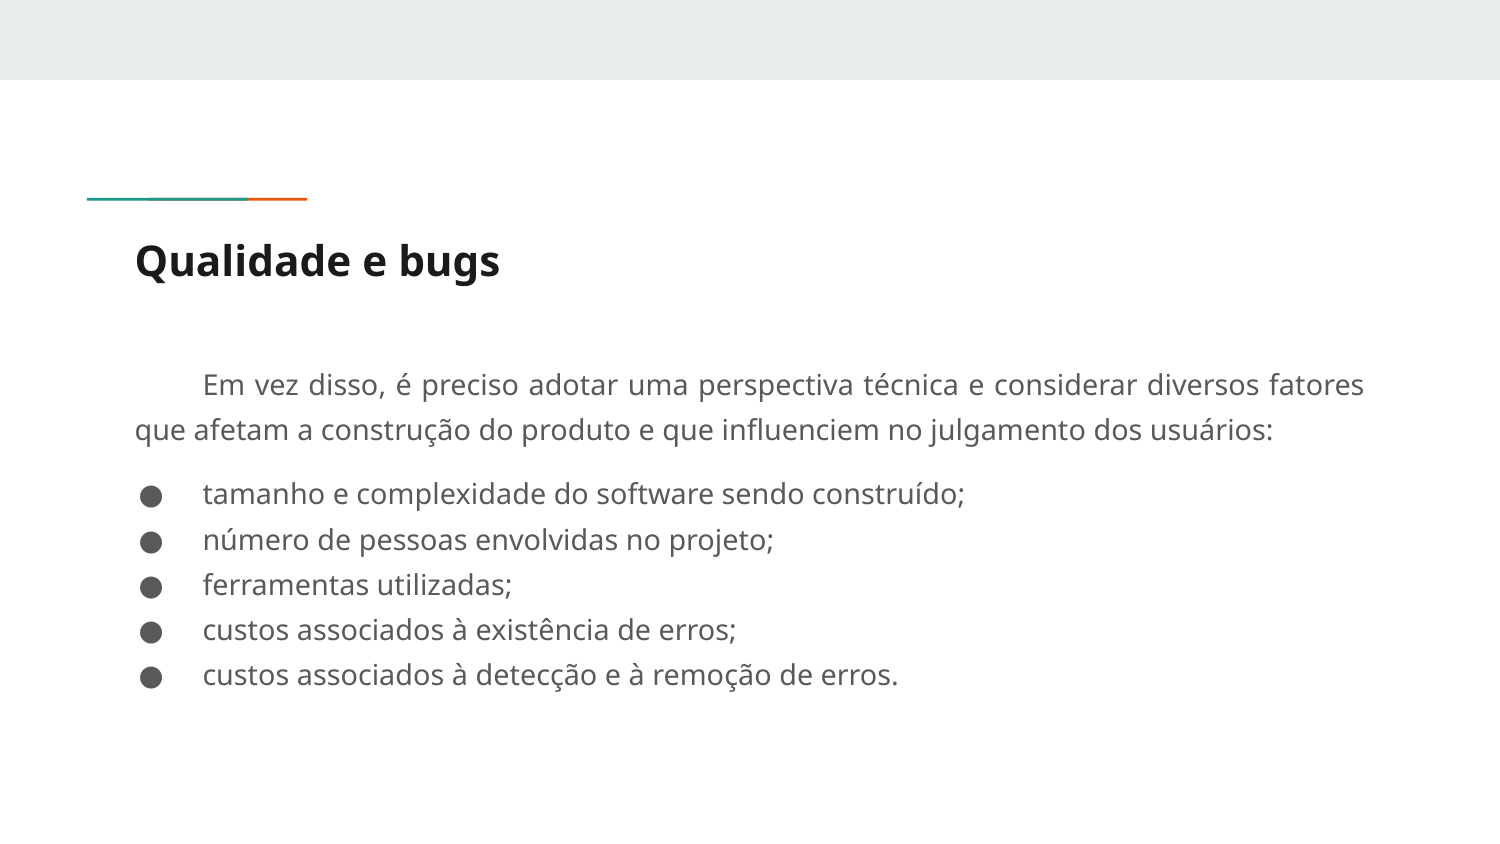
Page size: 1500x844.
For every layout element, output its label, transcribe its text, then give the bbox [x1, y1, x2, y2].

list Em vez disso, é preciso adotar uma perspectiva técnica e considerar diversos fatores que afetam a construção do produto e que influenciem no julgamento dos usuários: tamanho e complexidade do software sendo construído; número de pessoas envolvidas no projeto; ferramentas utilizadas; custos associados à existência de erros; custos associados à detecção e à remoção de erros. [119, 341, 1381, 712]
title Qualidade e bugs [119, 216, 1381, 305]
